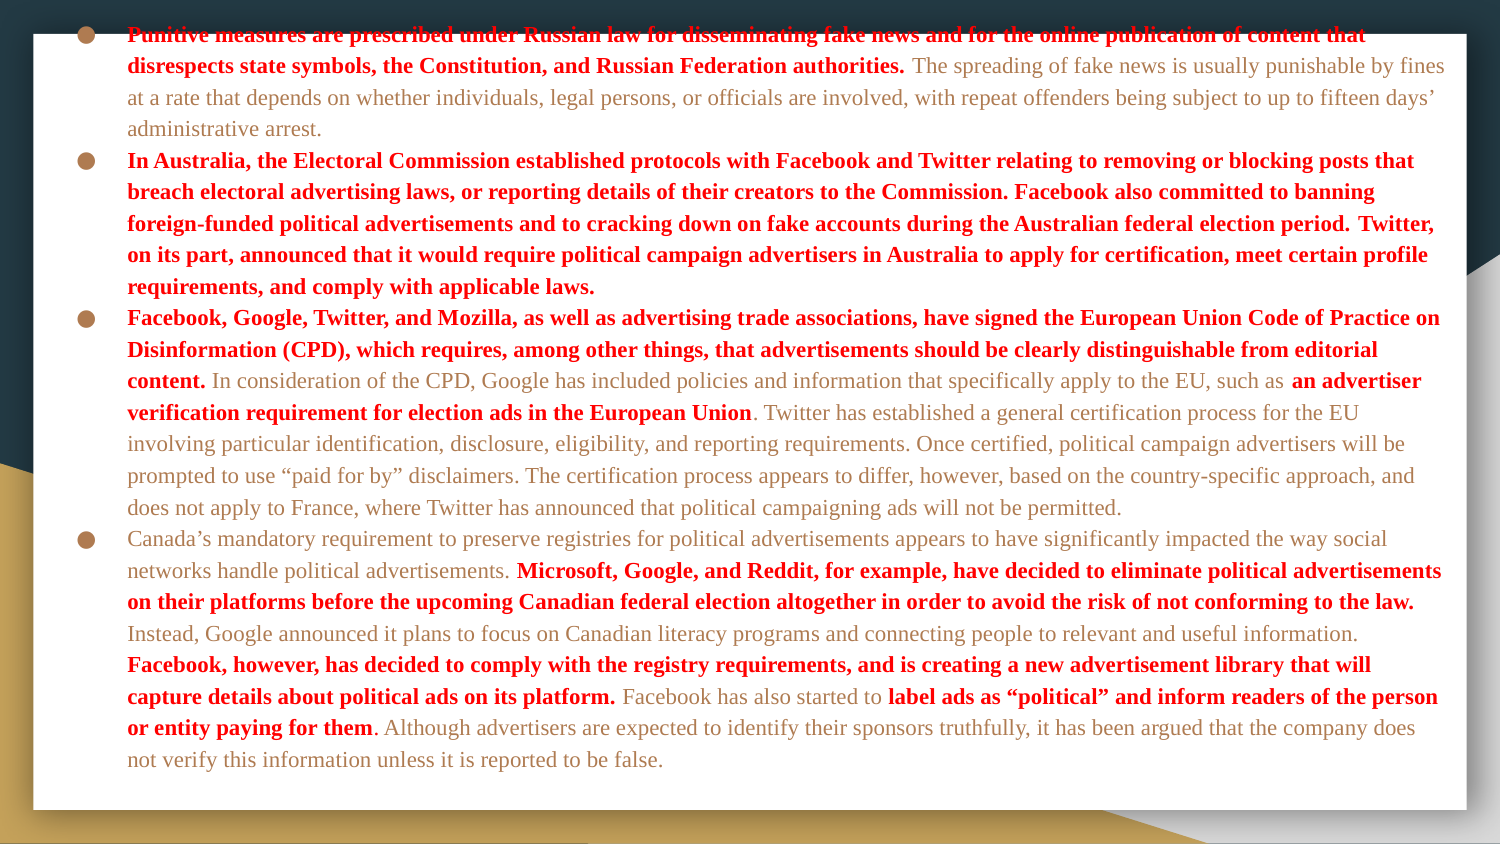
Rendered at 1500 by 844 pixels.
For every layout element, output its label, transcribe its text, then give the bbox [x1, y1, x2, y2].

list Punitive measures are prescribed under Russian law for disseminating fake news and for the online publication of content that disrespects state symbols, the Constitution, and Russian Federation authorities. The spreading of fake news is usually punishable by fines at a rate that depends on whether individuals, legal persons, or officials are involved, with repeat offenders being subject to up to fifteen days’ administrative arrest. In Australia, the Electoral Commission established protocols with Facebook and Twitter relating to removing or blocking posts that breach electoral advertising laws, or reporting details of their creators to the Commission. Facebook also committed to banning foreign-funded political advertisements and to cracking down on fake accounts during the Australian federal election period. Twitter, on its part, announced that it would require political campaign advertisers in Australia to apply for certification, meet certain profile requirements, and comply with applicable laws. Facebook, Google, Twitter, and Mozilla, as well as advertising trade associations, have signed the European Union Code of Practice on Disinformation (CPD), which requires, among other things, that advertisements should be clearly distinguishable from editorial content. In consideration of the CPD, Google has included policies and information that specifically apply to the EU, such as an advertiser verification requirement for election ads in the European Union. Twitter has established a general certification process for the EU involving particular identification, disclosure, eligibility, and reporting requirements. Once certified, political campaign advertisers will be prompted to use “paid for by” disclaimers. The certification process appears to differ, however, based on the country-specific approach, and does not apply to France, where Twitter has announced that political campaigning ads will not be permitted. Canada’s mandatory requirement to preserve registries for political advertisements appears to have significantly impacted the way social networks handle political advertisements. Microsoft, Google, and Reddit, for example, have decided to eliminate political advertisements on their platforms before the upcoming Canadian federal election altogether in order to avoid the risk of not conforming to the law. Instead, Google announced it plans to focus on Canadian literacy programs and connecting people to relevant and useful information. Facebook, however, has decided to comply with the registry requirements, and is creating a new advertisement library that will capture details about political ads on its platform. Facebook has also started to label ads as “political” and inform readers of the person or entity paying for them. Although advertisers are expected to identify their sponsors truthfully, it has been argued that the company does not verify this information unless it is reported to be false. [37, 0, 1463, 811]
